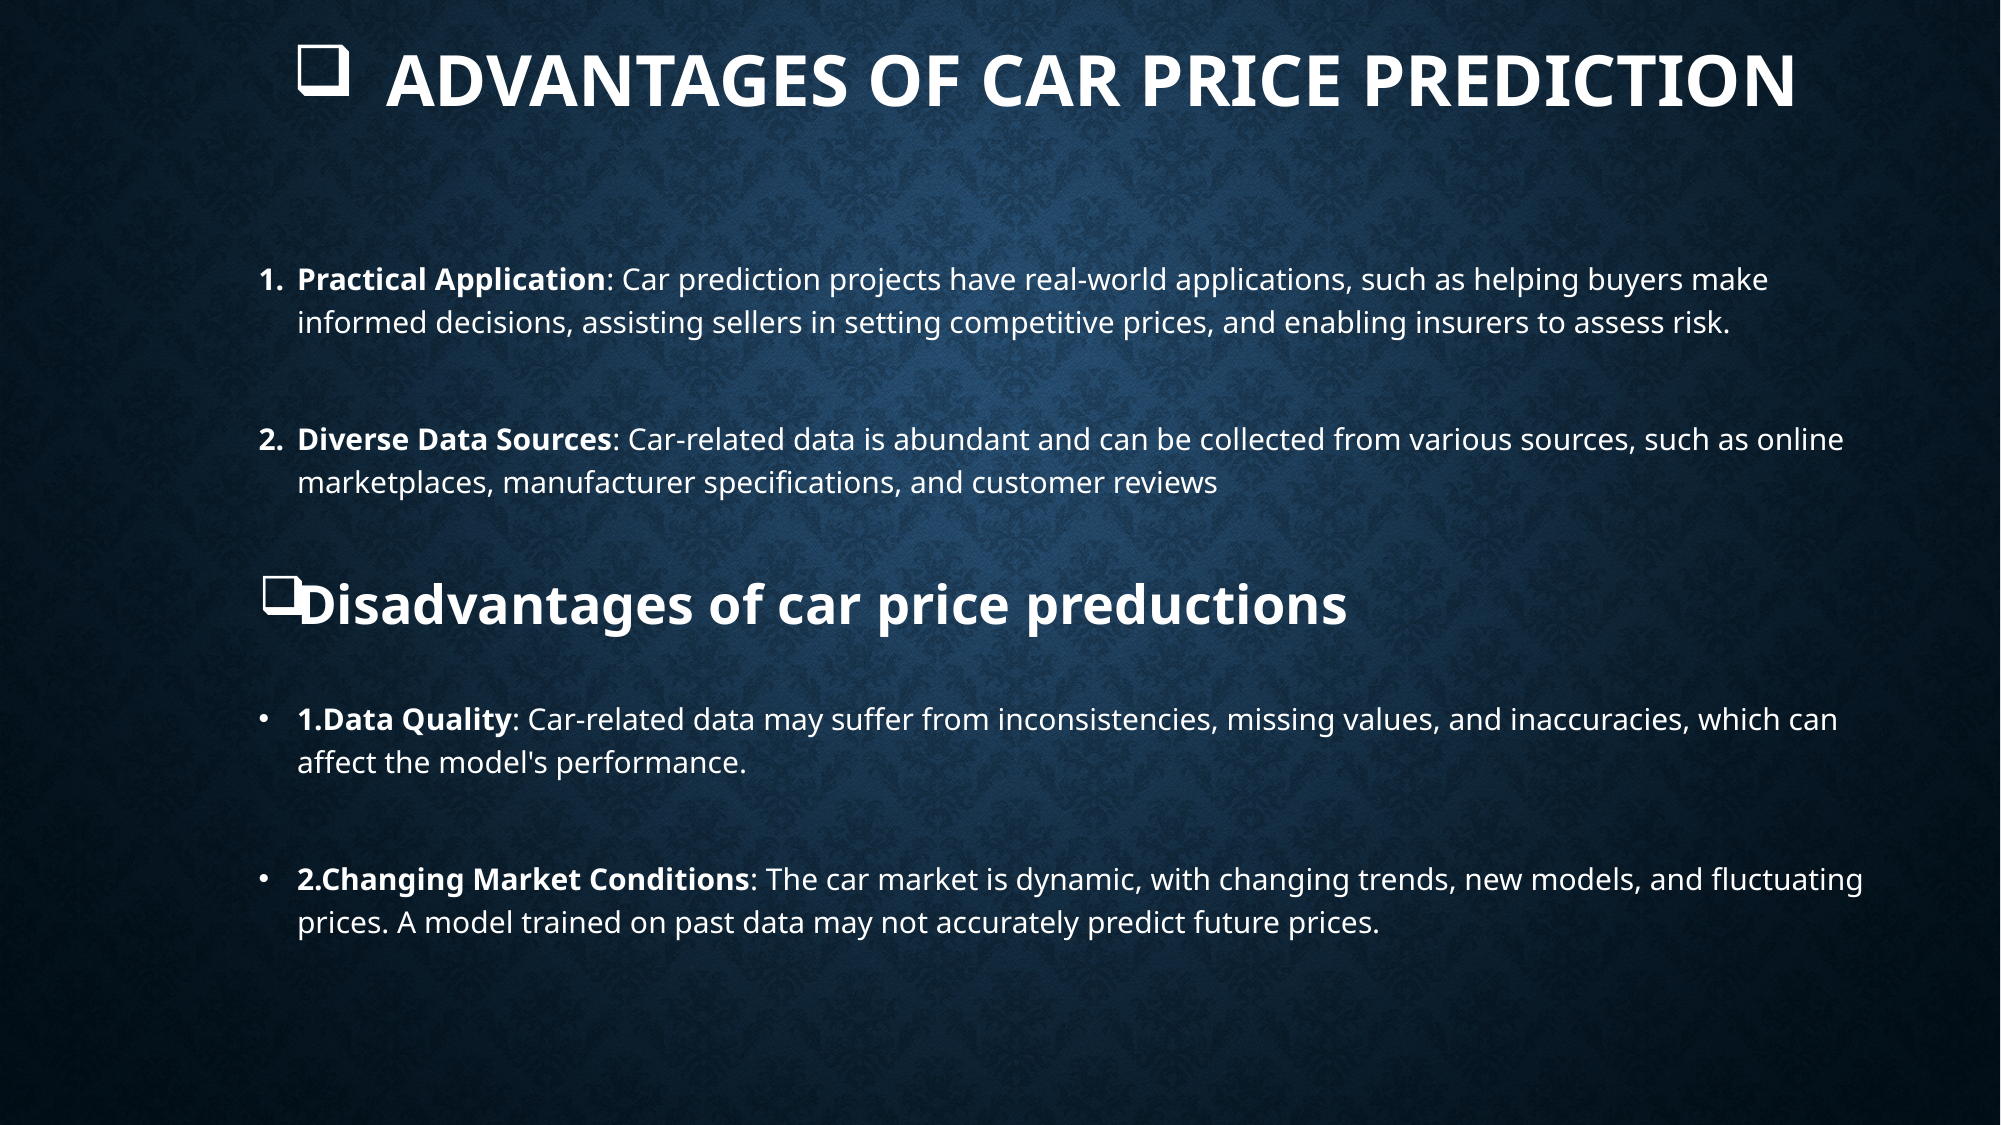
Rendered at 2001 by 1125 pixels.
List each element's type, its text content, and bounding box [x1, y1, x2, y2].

list Practical Application: Car prediction projects have real-world applications, such as helping buyers make informed decisions, assisting sellers in setting competitive prices, and enabling insurers to assess risk. Diverse Data Sources: Car-related data is abundant and can be collected from various sources, such as online marketplaces, manufacturer specifications, and customer reviews Disadvantages of car price preductions 1.Data Quality: Car-related data may suffer from inconsistencies, missing values, and inaccuracies, which can affect the model's performance. 2.Changing Market Conditions: The car market is dynamic, with changing trends, new models, and fluctuating prices. A model trained on past data may not accurately predict future prices. [243, 245, 1887, 950]
title Advantages of car price prediction [224, 0, 1868, 230]
